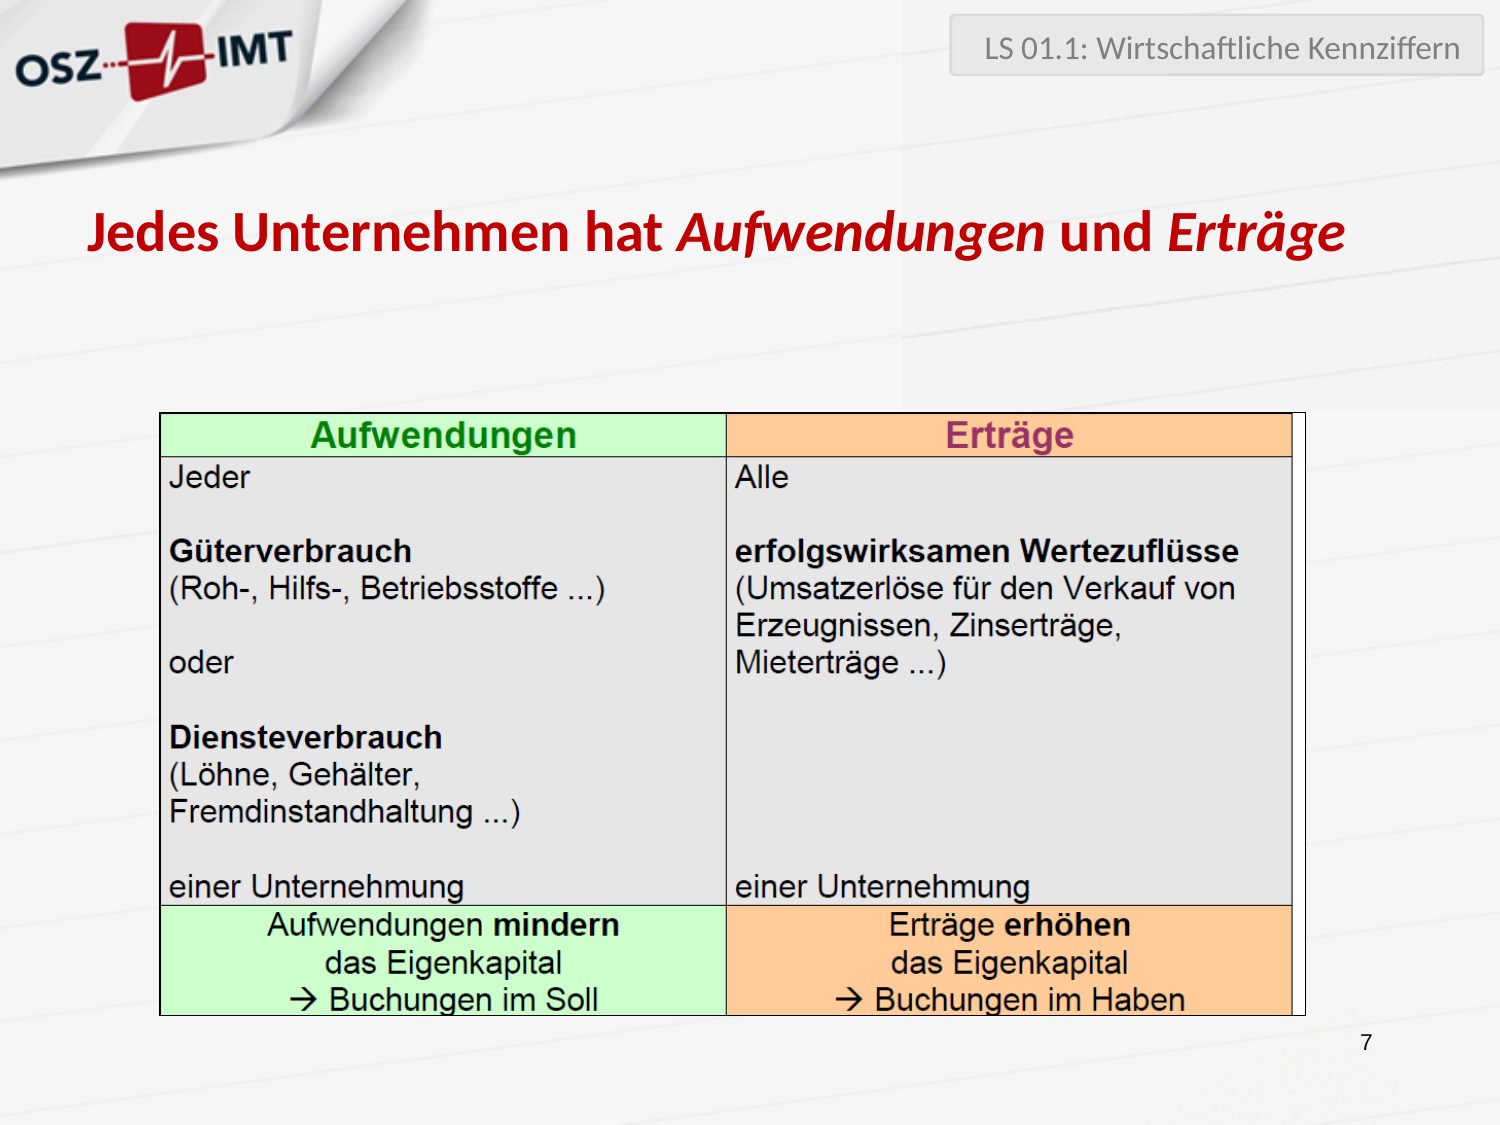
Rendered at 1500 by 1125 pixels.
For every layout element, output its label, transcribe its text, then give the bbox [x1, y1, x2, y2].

picture [0, 0, 1500, 1125]
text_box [950, 14, 1488, 76]
text_box Jedes Unternehmen hat Aufwendungen und Erträge [72, 186, 1365, 492]
text_box 7 [1037, 1011, 1388, 1072]
